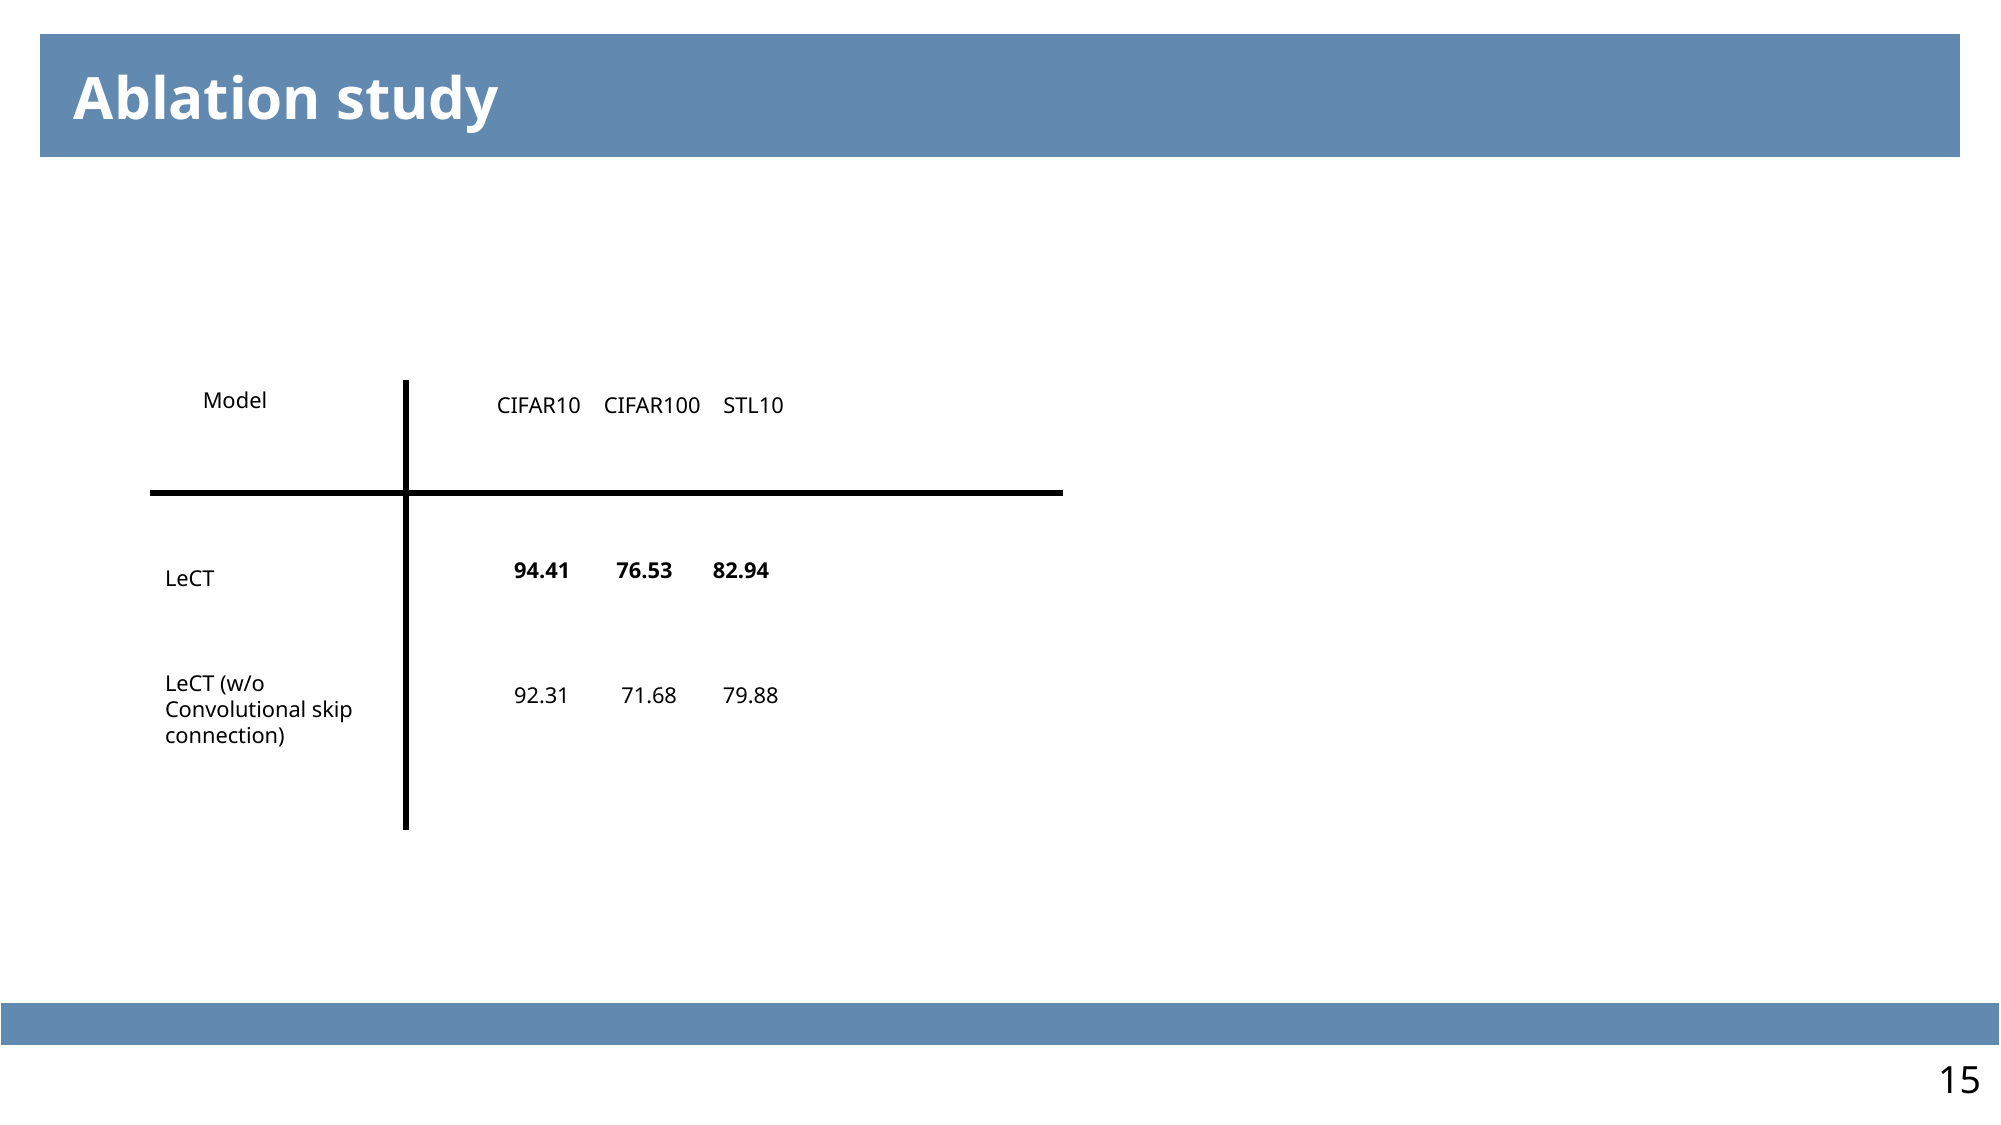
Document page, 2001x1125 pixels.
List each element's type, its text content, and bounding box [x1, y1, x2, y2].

text_box 15 [1923, 1048, 2000, 1109]
text_box Ablation study [38, 32, 1962, 159]
text_box [0, 1001, 2000, 1047]
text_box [150, 379, 1493, 831]
